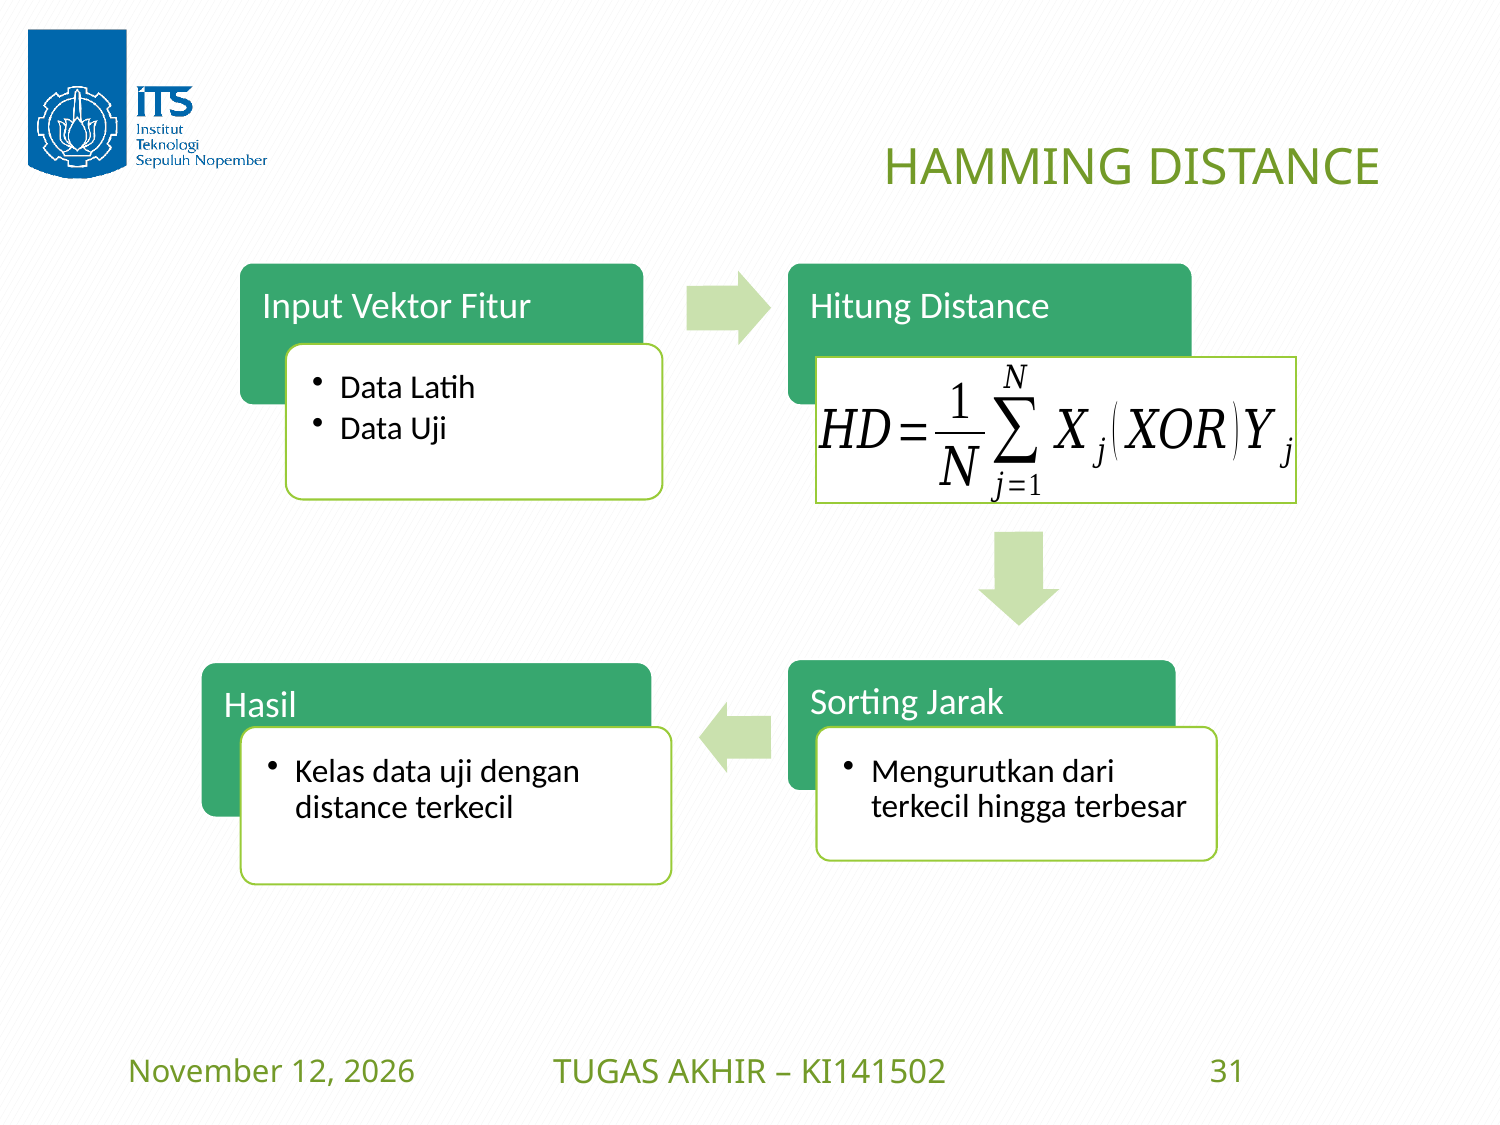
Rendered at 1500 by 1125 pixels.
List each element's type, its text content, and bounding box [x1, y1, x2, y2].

text_box [978, 531, 1060, 626]
title HAMMING DISTANCE [103, 59, 1397, 278]
picture [19, 21, 274, 187]
text_box Hasil [199, 661, 654, 819]
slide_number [103, 1042, 441, 1103]
text_box Kelas data uji dengan distance terkecil [239, 726, 673, 886]
text_box Mengurutkan dari terkecil hingga terbesar [815, 725, 1218, 862]
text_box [238, 262, 1295, 503]
text_box Sorting Jarak [785, 658, 1178, 793]
footer TUGAS AKHIR – KI141502 [496, 1042, 1004, 1103]
slide_number 31 [1059, 1042, 1397, 1103]
text_box [698, 701, 772, 773]
